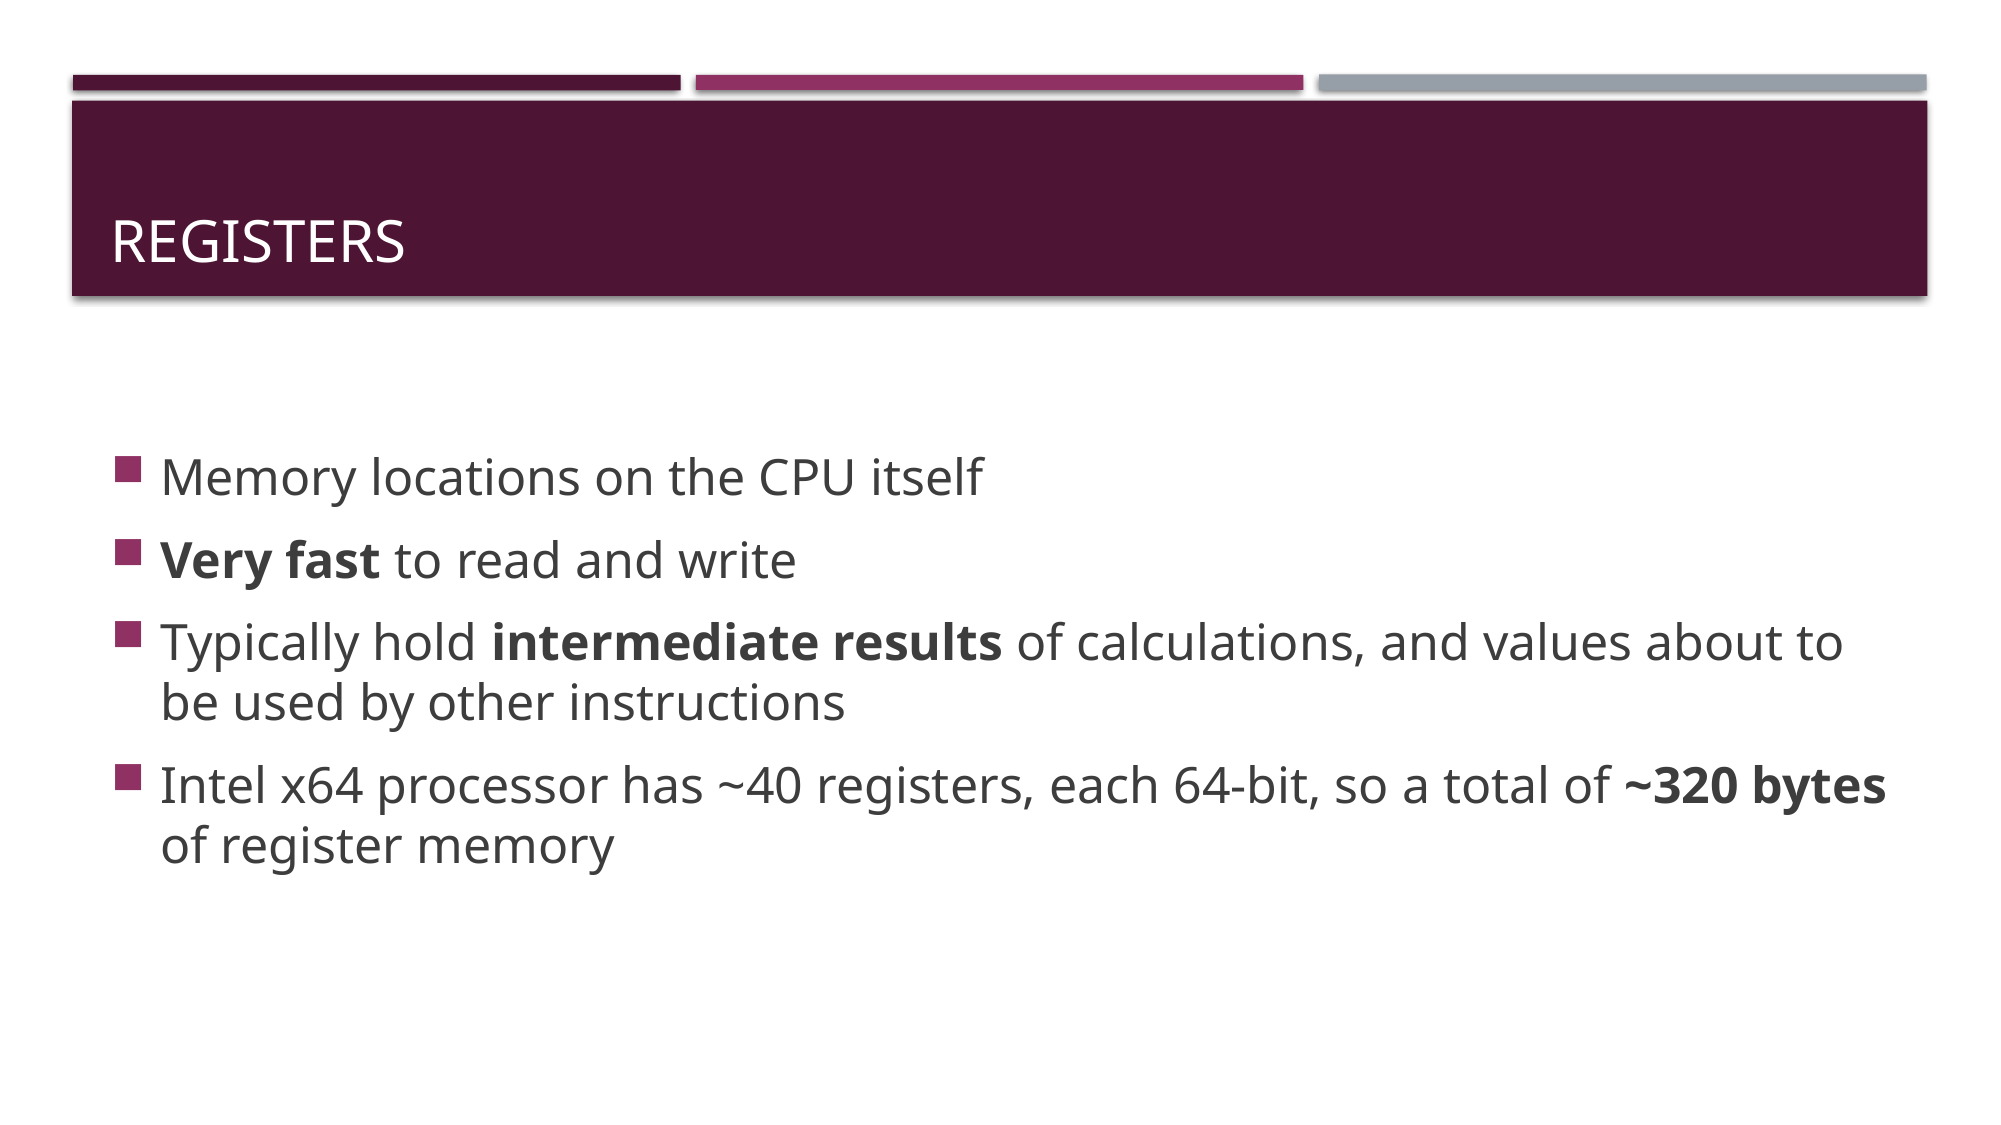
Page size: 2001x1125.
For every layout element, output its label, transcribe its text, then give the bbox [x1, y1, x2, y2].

list Memory locations on the CPU itself Very fast to read and write Typically hold intermediate results of calculations, and values about to be used by other instructions Intel x64 processor has ~40 registers, each 64-bit, so a total of ~320 bytes of register memory [95, 357, 1905, 962]
title Registers [95, 115, 1905, 282]
